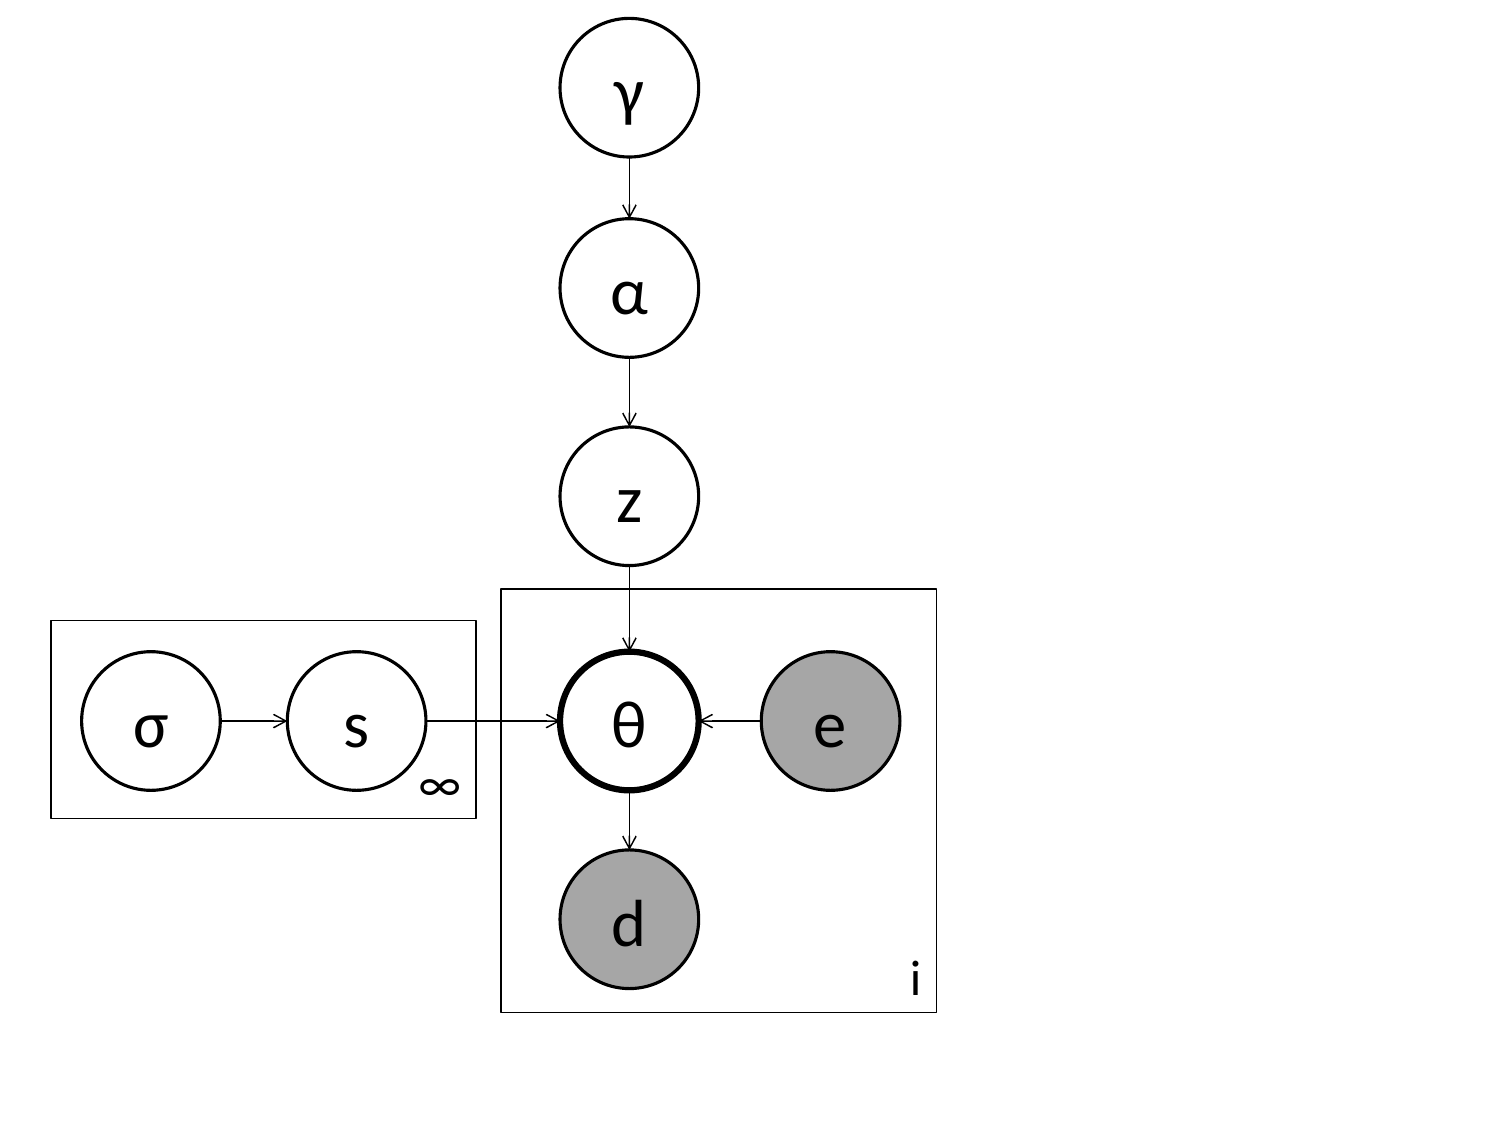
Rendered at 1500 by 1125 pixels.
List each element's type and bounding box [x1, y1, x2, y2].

text_box [50, 18, 937, 1013]
